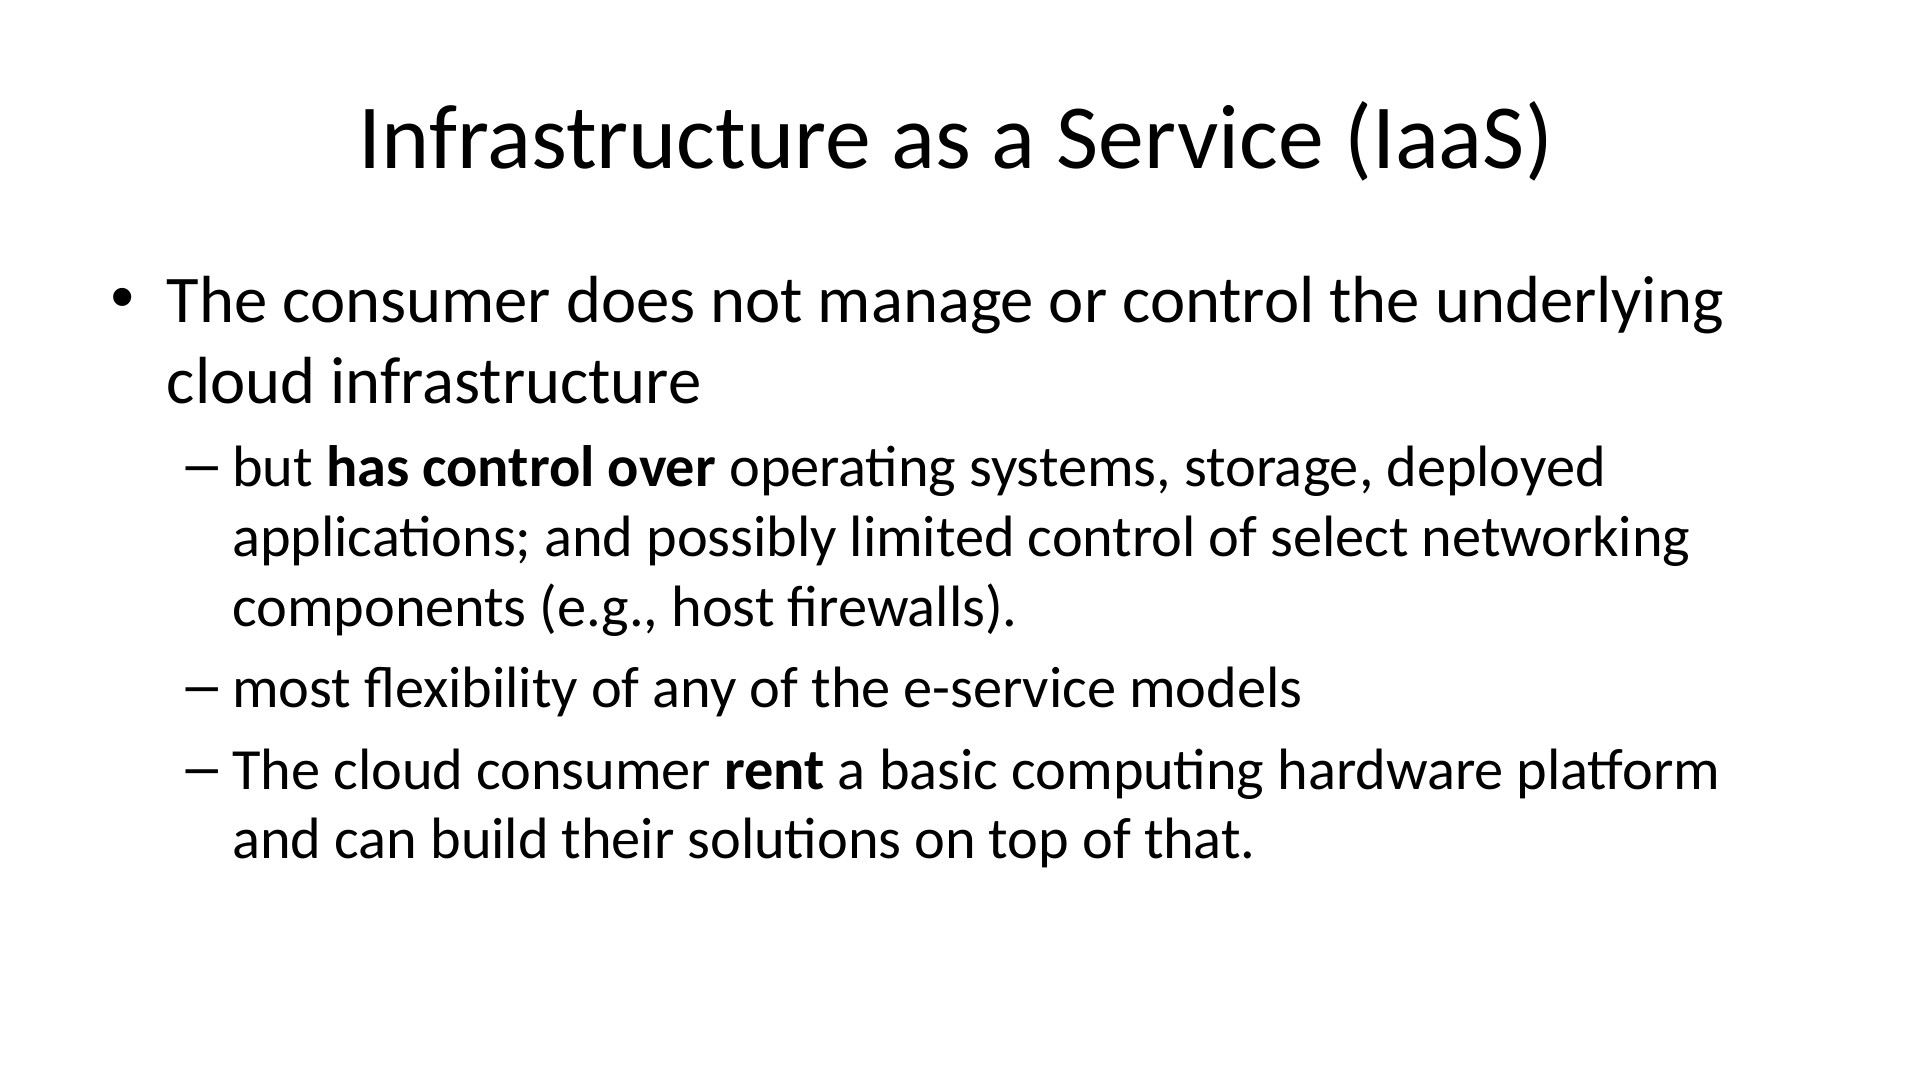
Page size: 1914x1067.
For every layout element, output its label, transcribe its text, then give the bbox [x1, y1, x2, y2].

title Infrastructure as a Service (IaaS) [95, 42, 1818, 221]
list The consumer does not manage or control the underlying cloud infrastructure but has control over operating systems, storage, deployed applications; and possibly limited control of select networking components (e.g., host firewalls). most flexibility of any of the e-service models The cloud consumer rent a basic computing hardware platform and can build their solutions on top of that. [95, 248, 1818, 953]
